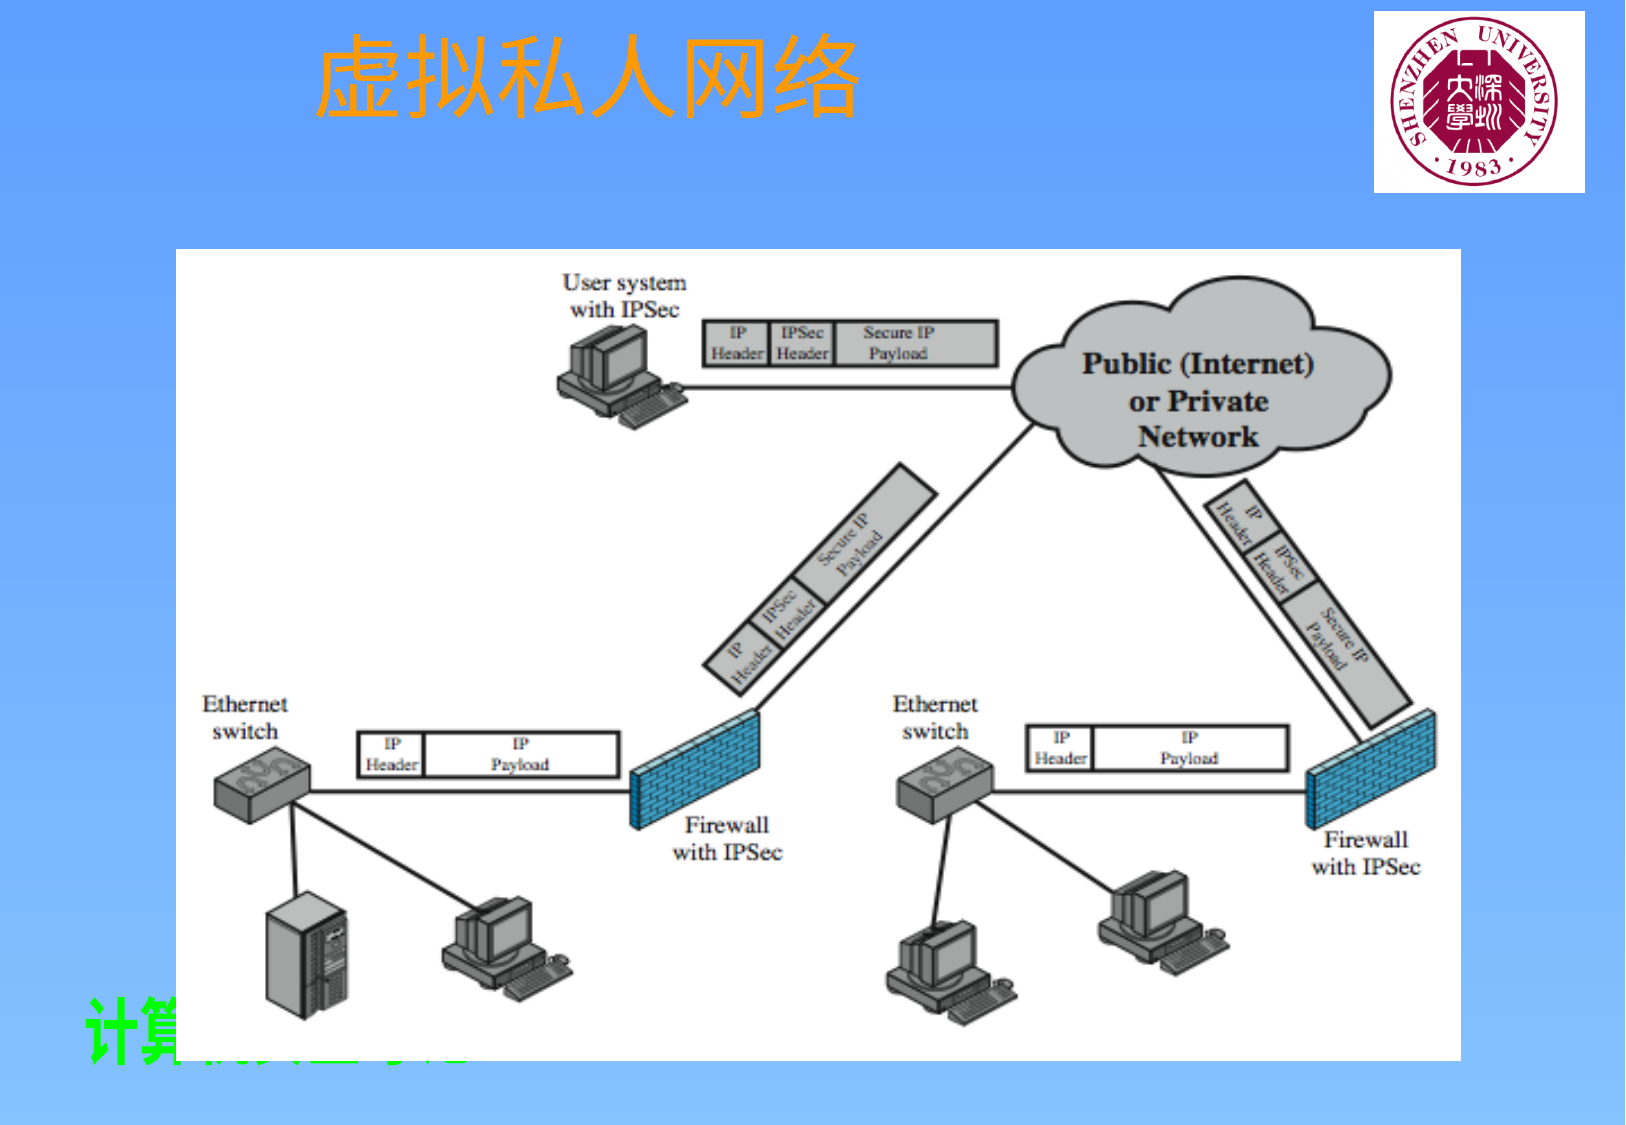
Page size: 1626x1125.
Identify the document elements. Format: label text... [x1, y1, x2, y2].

title 虚拟私人网络 [297, 12, 1317, 138]
picture [1374, 11, 1585, 193]
picture [175, 249, 1461, 1061]
